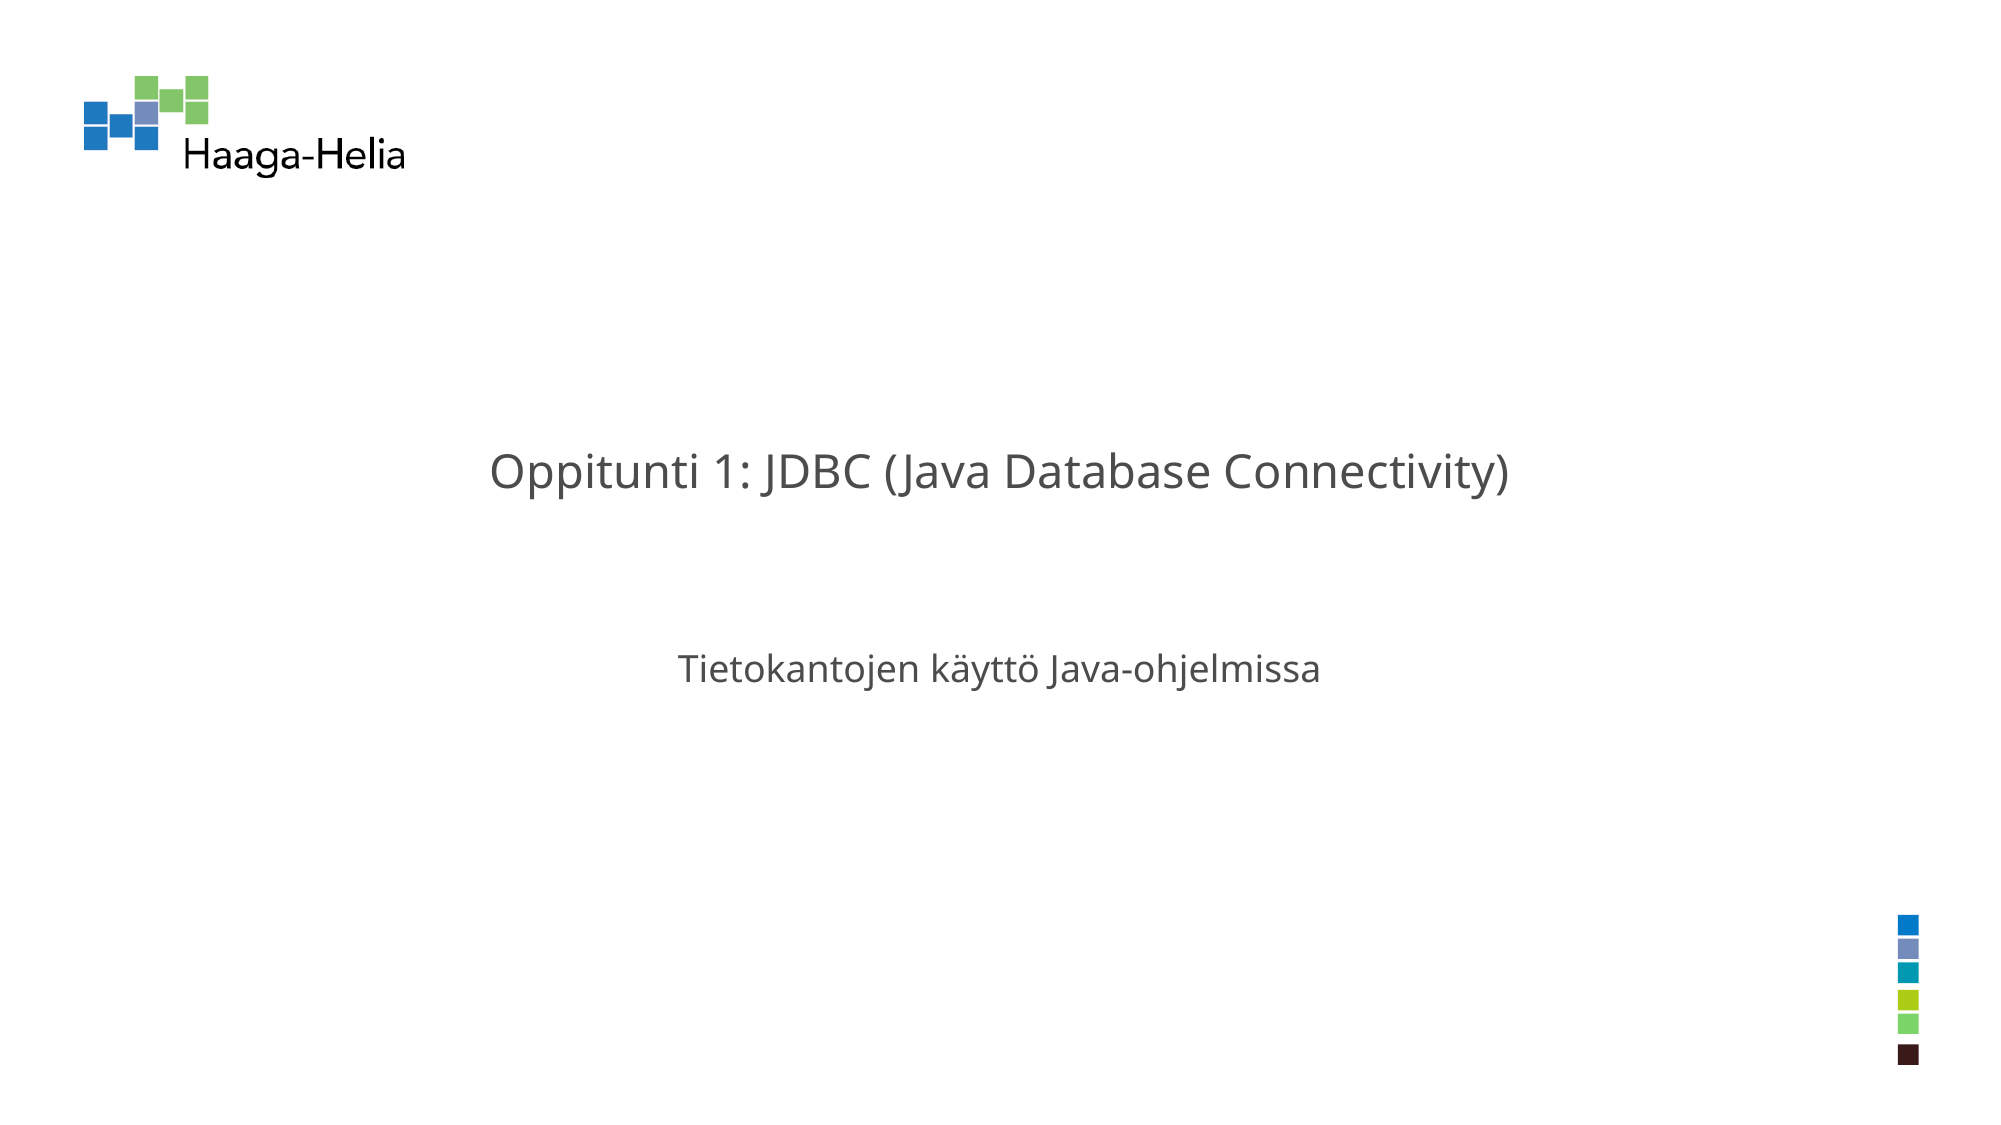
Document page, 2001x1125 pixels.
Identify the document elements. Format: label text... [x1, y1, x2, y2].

title Oppitunti 1: JDBC (Java Database Connectivity) [150, 349, 1850, 591]
subtitle Tietokantojen käyttö Java-ohjelmissa [300, 637, 1700, 925]
picture [84, 76, 404, 178]
